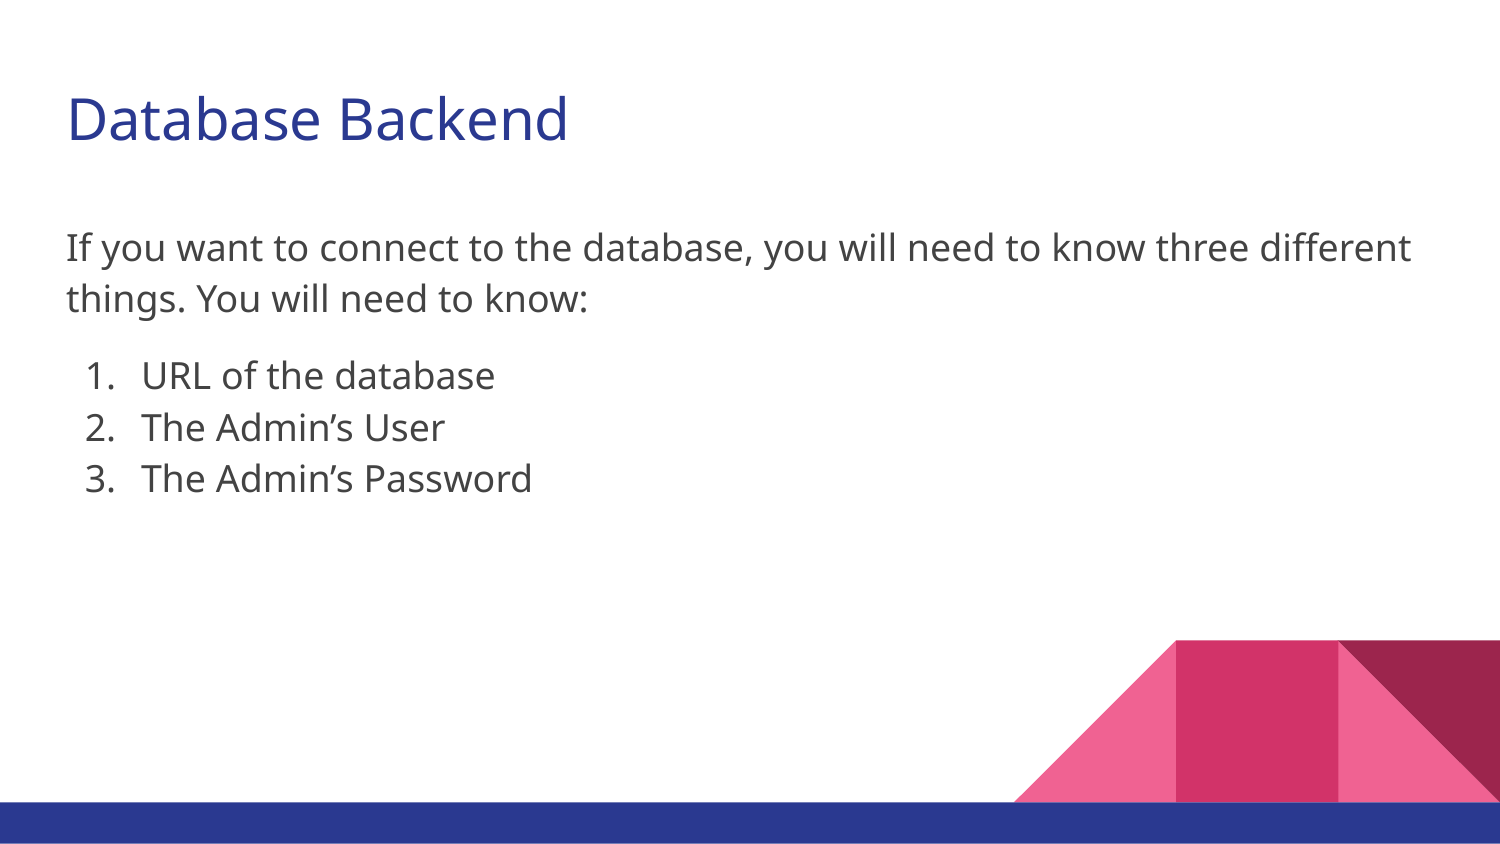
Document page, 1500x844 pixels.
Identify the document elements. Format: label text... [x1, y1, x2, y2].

title Database Backend [51, 67, 1449, 167]
list If you want to connect to the database, you will need to know three different things. You will need to know: URL of the database The Admin’s User The Admin’s Password [51, 201, 1449, 750]
